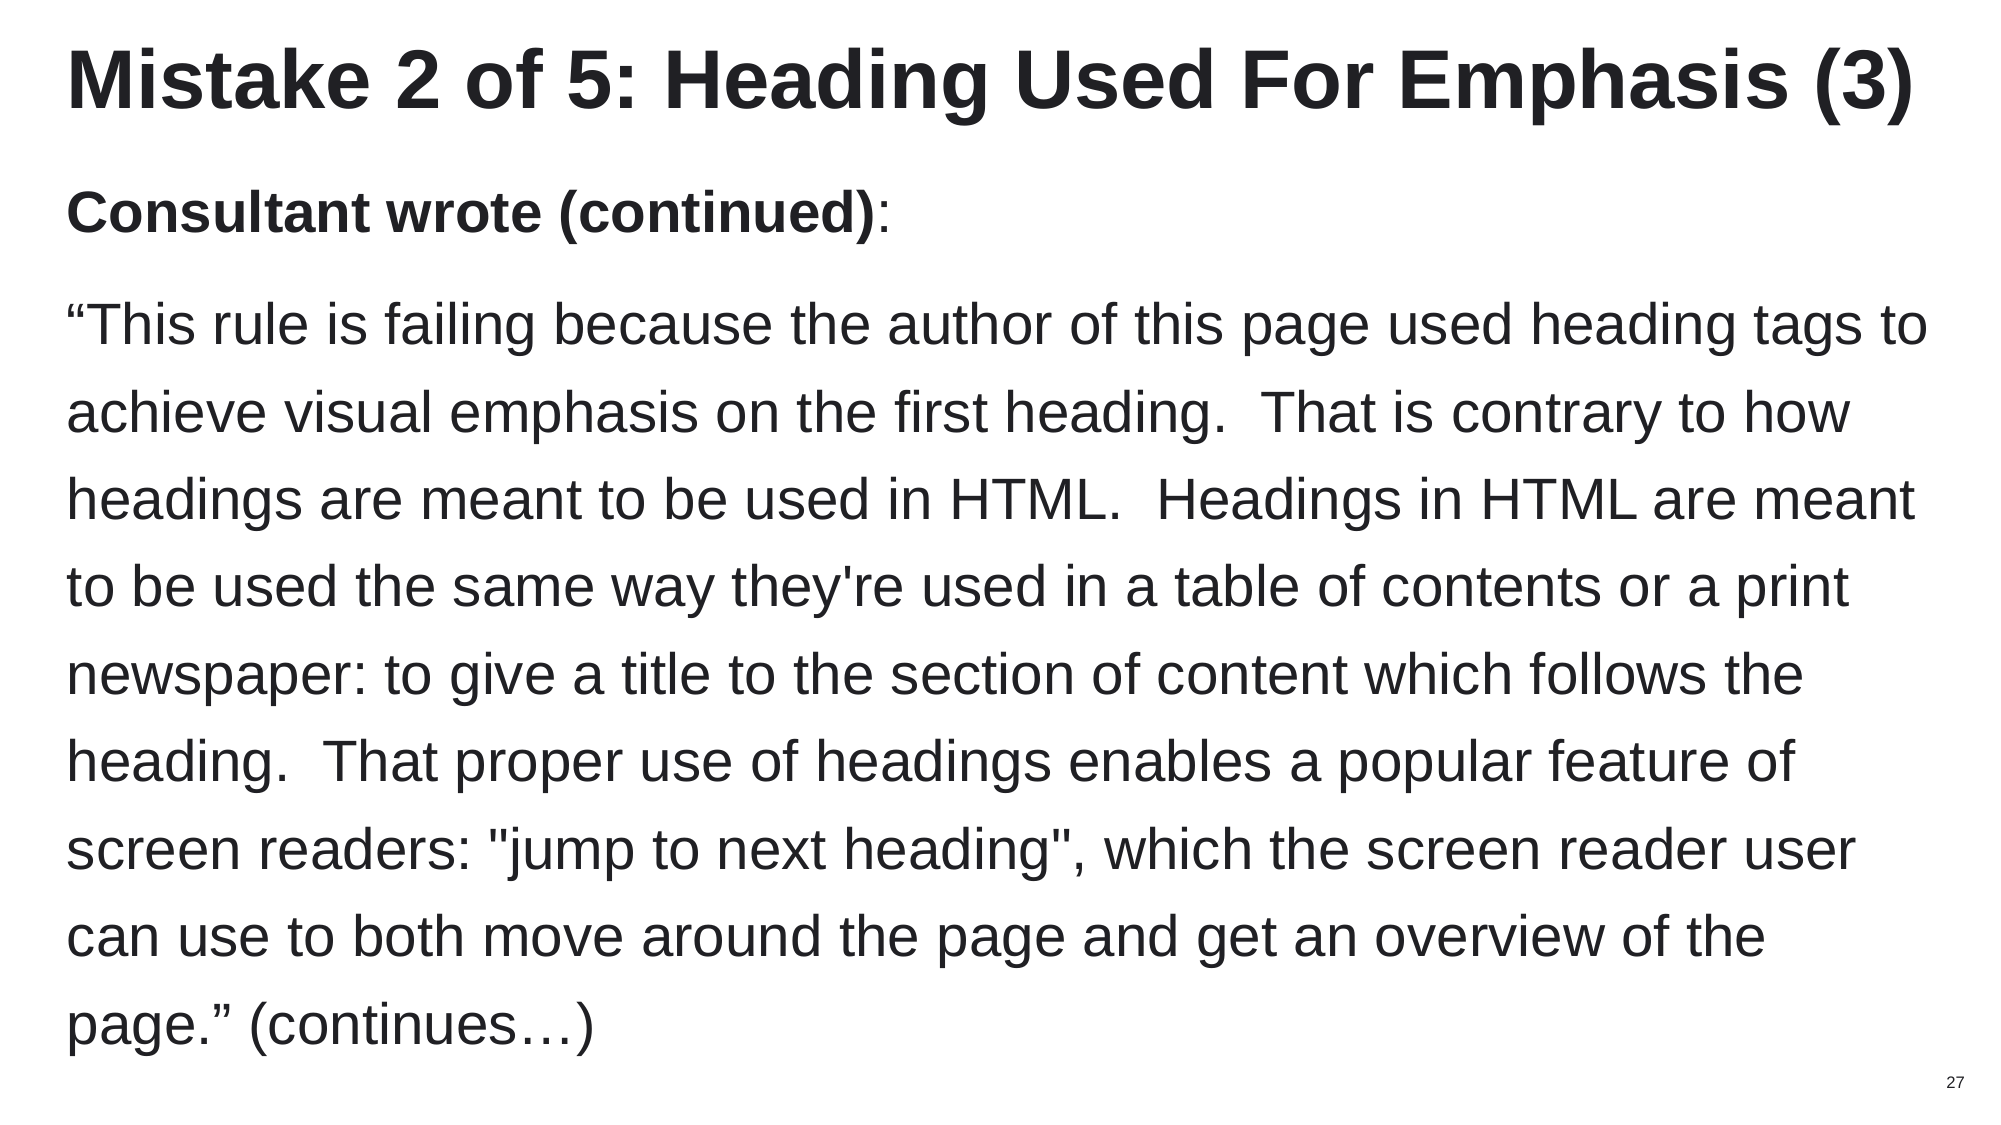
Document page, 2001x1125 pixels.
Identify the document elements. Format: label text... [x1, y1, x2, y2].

list Consultant wrote (continued): “This rule is failing because the author of this page used heading tags to achieve visual emphasis on the first heading. That is contrary to how headings are meant to be used in HTML. Headings in HTML are meant to be used the same way they're used in a table of contents or a print newspaper: to give a title to the section of content which follows the heading. That proper use of headings enables a popular feature of screen readers: "jump to next heading", which the screen reader user can use to both move around the page and get an overview of the page.” (continues…) [66, 156, 1933, 1080]
title Mistake 2 of 5: Heading Used For Emphasis (3) [66, 24, 1933, 144]
